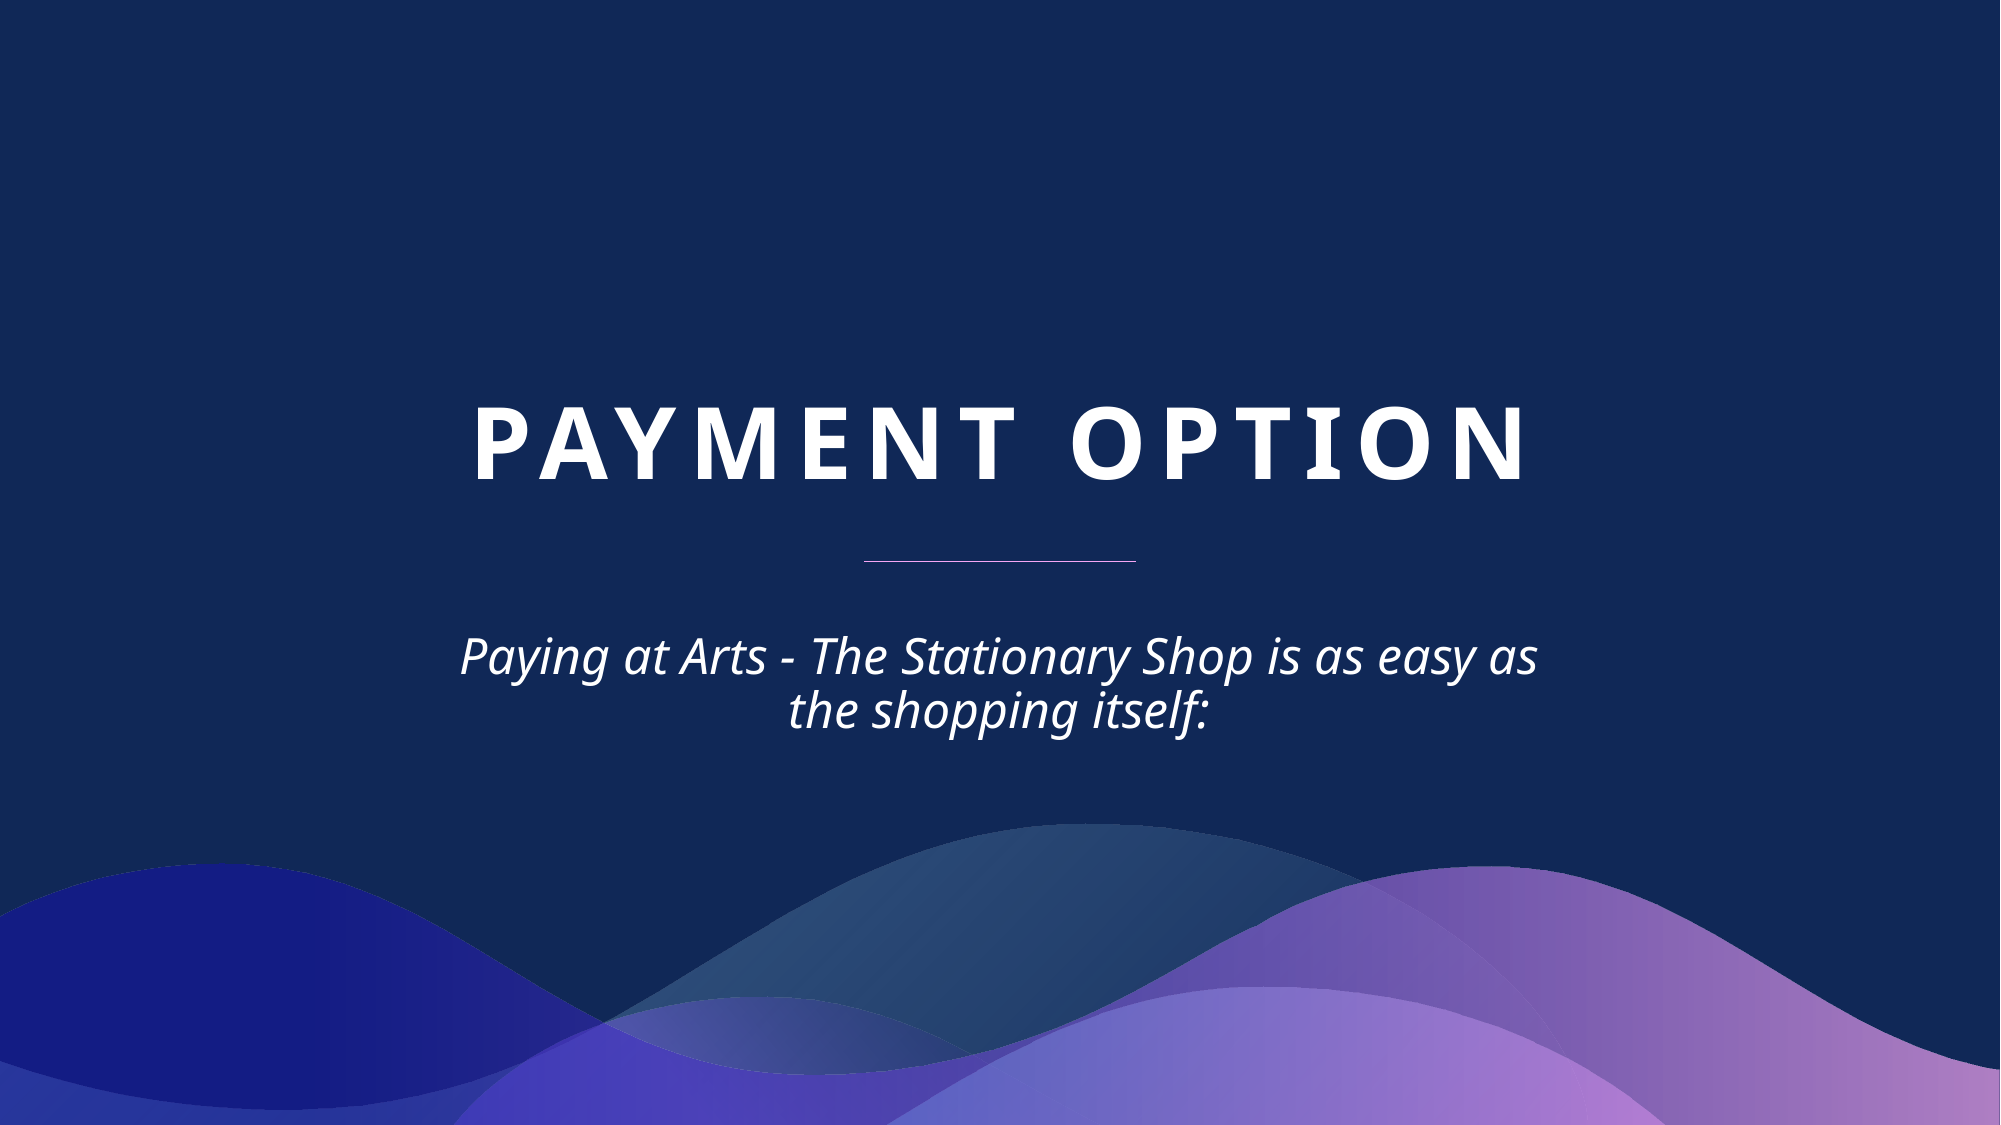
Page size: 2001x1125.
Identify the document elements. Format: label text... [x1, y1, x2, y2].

subtitle Paying at Arts - The Stationary Shop is as easy as the shopping itself: [420, 623, 1580, 749]
title Payment option [249, 333, 1750, 509]
